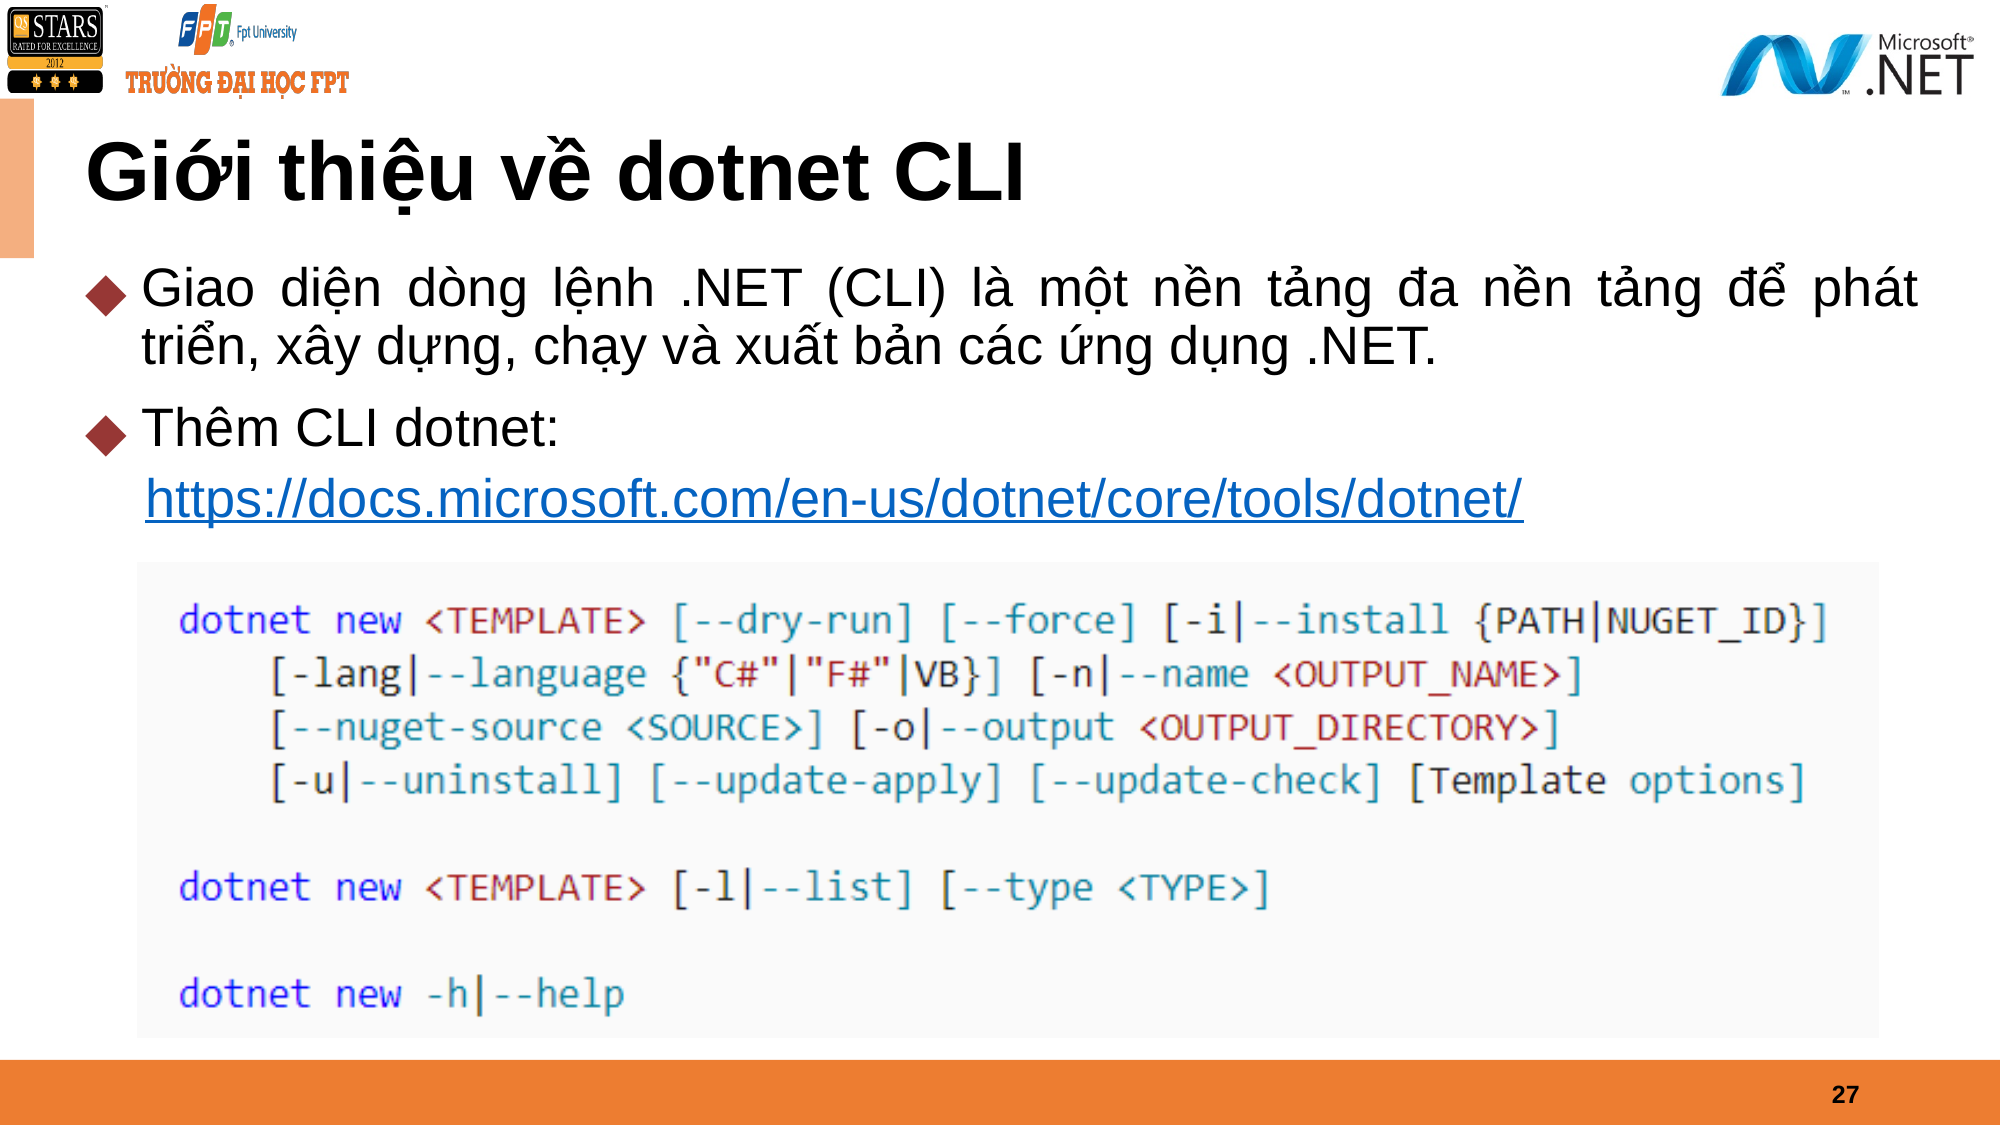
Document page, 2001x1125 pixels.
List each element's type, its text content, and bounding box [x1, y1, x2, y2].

picture [1685, 0, 2001, 129]
picture [137, 562, 1879, 1038]
title Giới thiệu về dotnet CLI [70, 126, 1796, 221]
slide_number 27 [1424, 1063, 1875, 1123]
picture [7, 4, 349, 99]
list Giao diện dòng lệnh .NET (CLI) là một nền tảng đa nền tảng để phát triển, xây dựng, chạy và xuất bản các ứng dụng .NET. Thêm CLI dotnet: https://docs.microsoft.com/en-us/dotnet/core/tools/dotnet/ [70, 252, 1937, 563]
